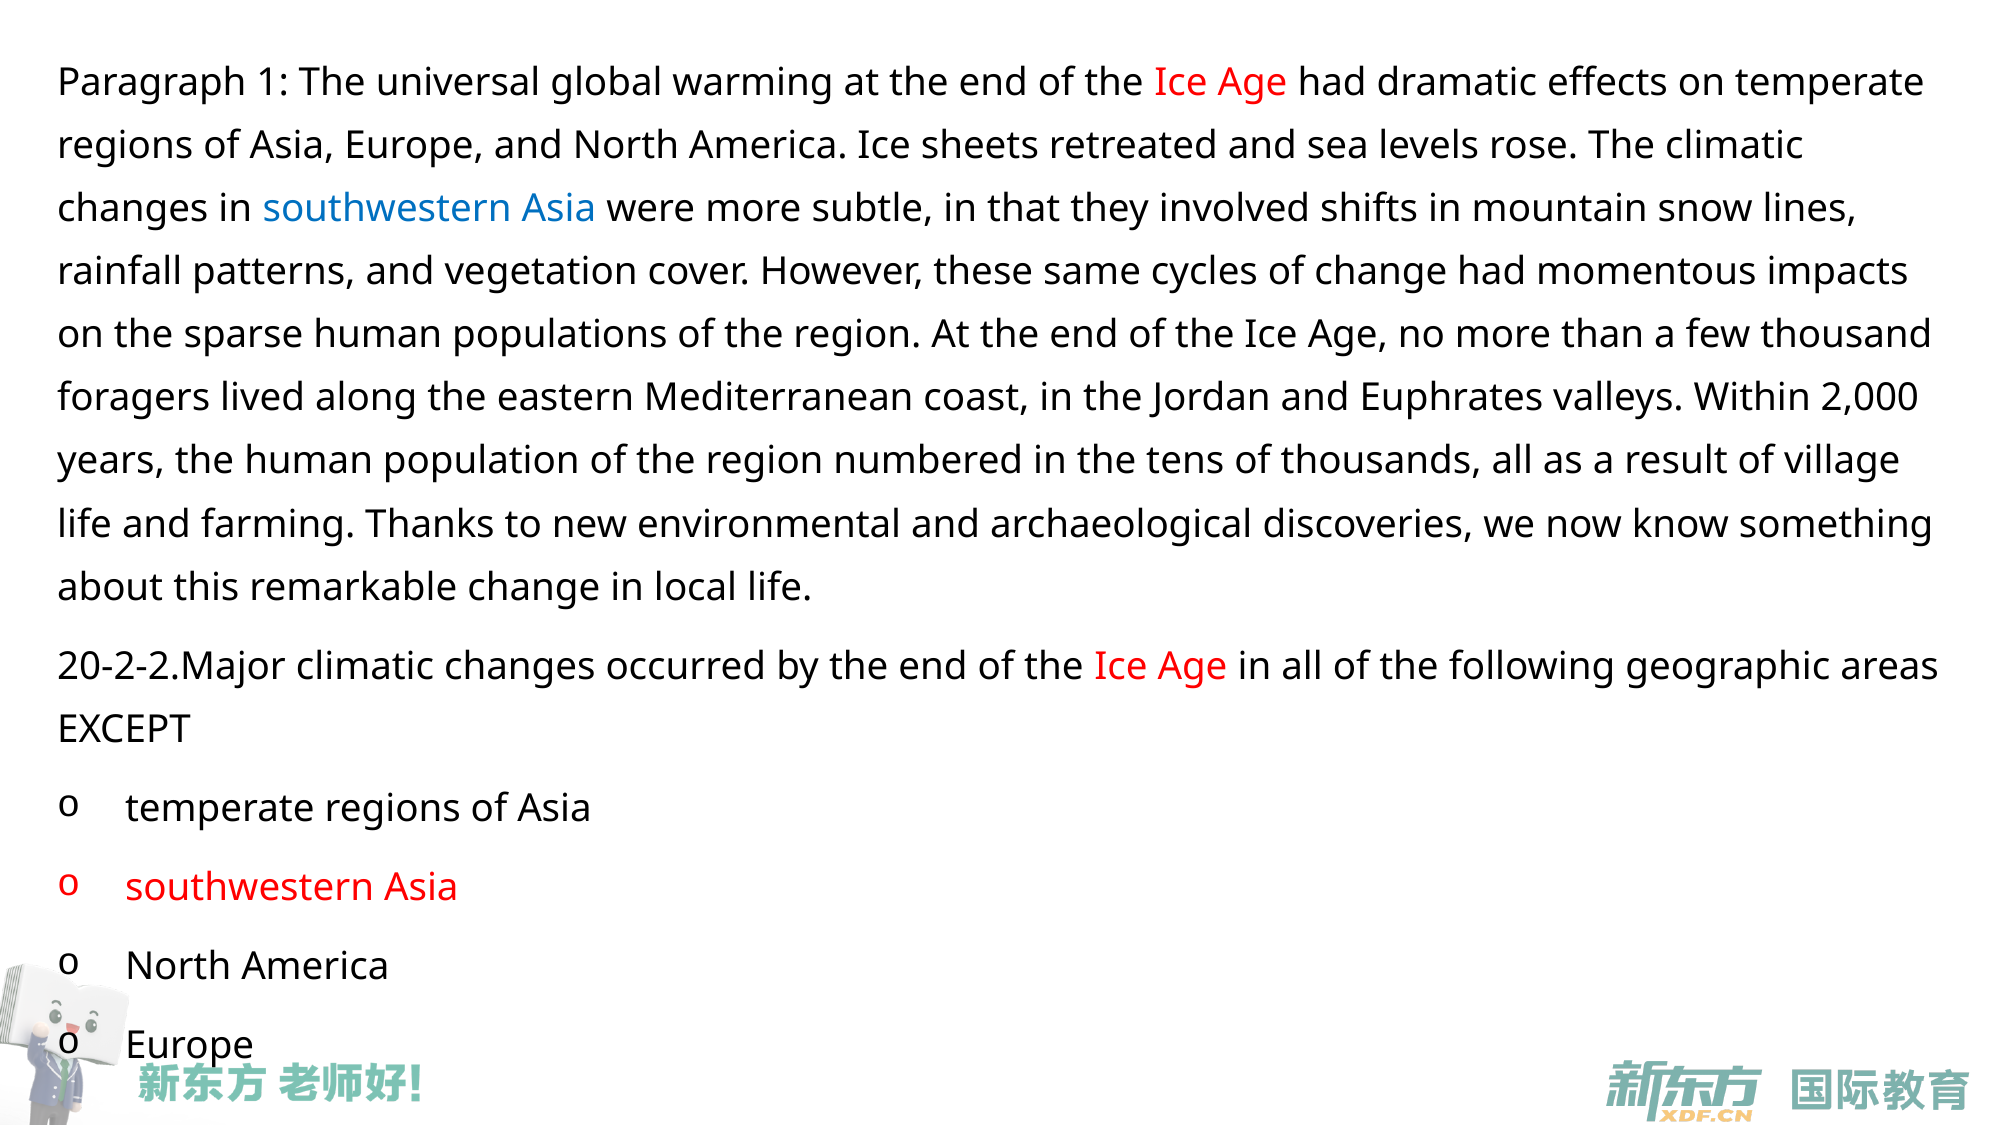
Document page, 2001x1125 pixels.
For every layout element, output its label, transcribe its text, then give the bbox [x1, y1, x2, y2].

table_cell 并列 [138, 1089, 420, 1102]
list Paragraph 1: The universal global warming at the end of the Ice Age had dramatic effects on temperate regions of Asia, Europe, and North America. Ice sheets retreated and sea levels rose. The climatic changes in southwestern Asia were more subtle, in that they involved shifts in mountain snow lines, rainfall patterns, and vegetation cover. However, these same cycles of change had momentous impacts on the sparse human populations of the region. At the end of the Ice Age, no more than a few thousand foragers lived along the eastern Mediterranean coast, in the Jordan and Euphrates valleys. Within 2,000 years, the human population of the region numbered in the tens of thousands, all as a result of village life and farming. Thanks to new environmental and archaeological discoveries, we now know something about this remarkable change in local life. 20-2-2.Major climatic changes occurred by the end of the Ice Age in all of the following geographic areas EXCEPT temperate regions of Asia southwestern Asia North America Europe [42, 36, 1958, 1089]
table_cell 并列 [1572, 1036, 2000, 1125]
